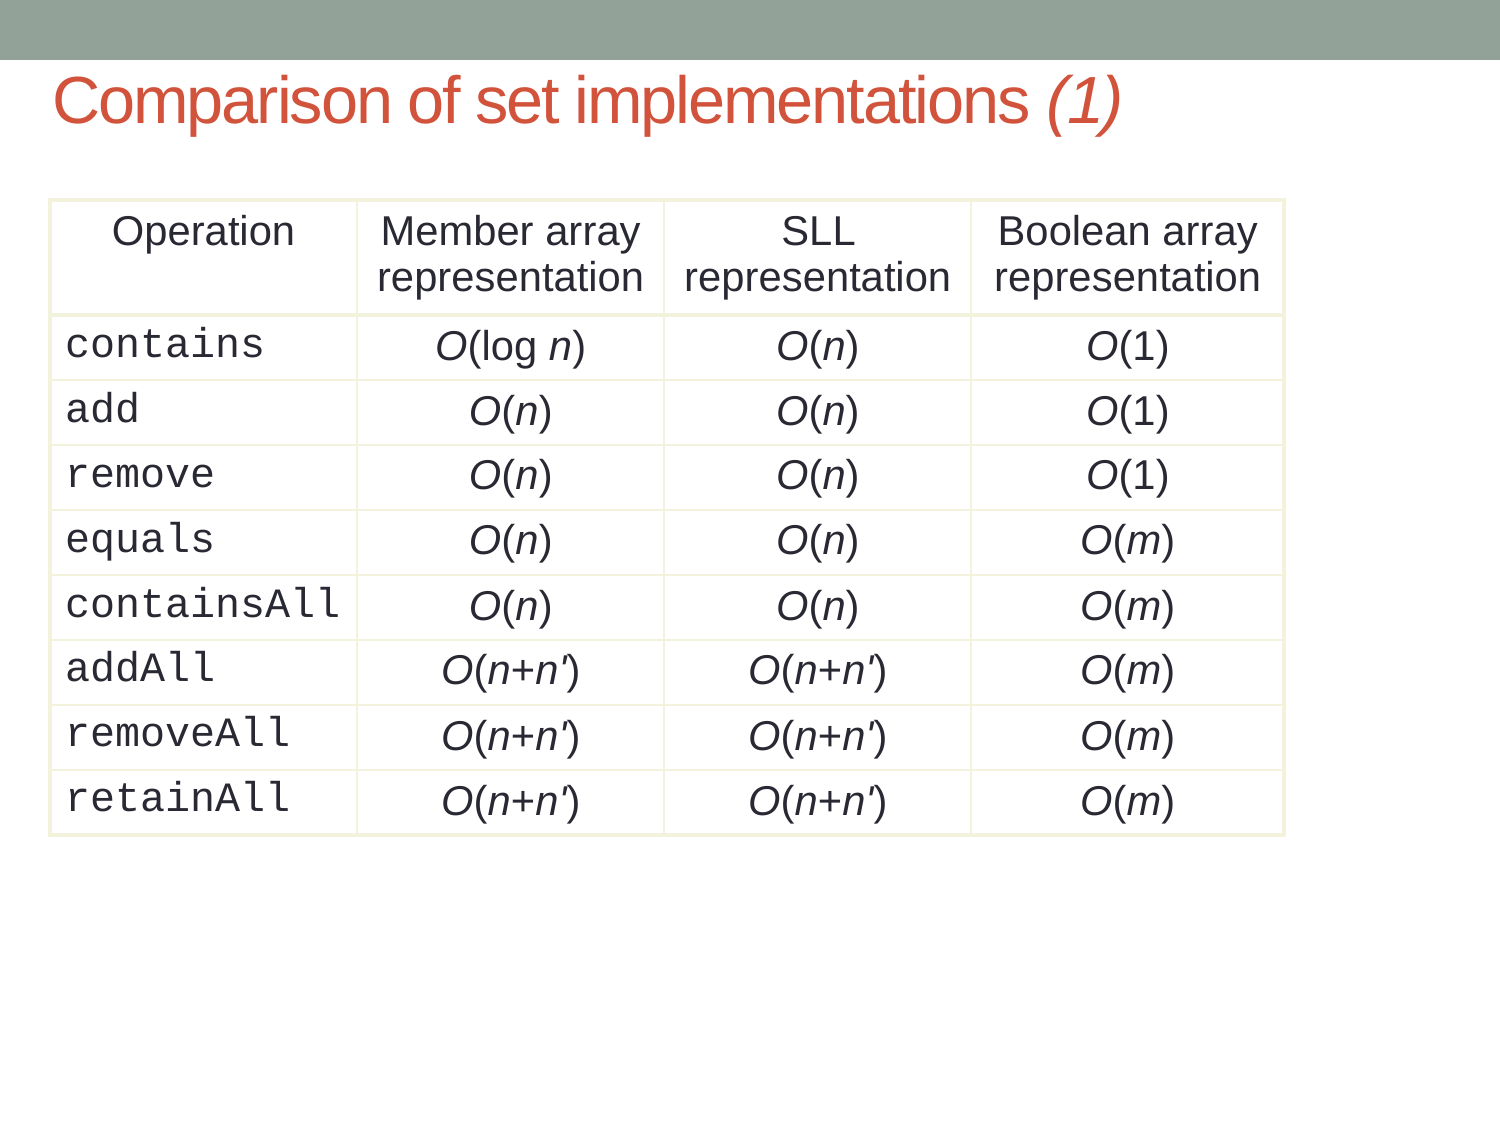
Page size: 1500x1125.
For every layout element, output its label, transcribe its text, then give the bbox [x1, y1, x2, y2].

table_cell O(n) [665, 446, 970, 509]
table_cell O(n) [665, 576, 970, 639]
table_cell O(m) [972, 771, 1282, 833]
table_header Member array representation [358, 202, 663, 313]
table_cell O(log n) [358, 317, 663, 379]
table_header SLL representation [665, 202, 970, 313]
table_cell O(n) [358, 446, 663, 509]
table_cell addAll [52, 641, 356, 704]
title Comparison of set implementations (1) [37, 37, 1238, 156]
table_cell O(n+n') [665, 771, 970, 833]
table_cell O(n+n') [358, 771, 663, 833]
table_cell O(m) [972, 641, 1282, 704]
table_cell removeAll [52, 706, 356, 769]
table_cell O(1) [972, 381, 1282, 444]
table_cell O(m) [972, 576, 1282, 639]
table_cell O(n) [358, 576, 663, 639]
table_cell remove [52, 446, 356, 509]
table_cell O(n+n') [358, 706, 663, 769]
table_cell O(n) [358, 511, 663, 574]
table_cell O(n) [665, 317, 970, 379]
table_cell O(n) [665, 511, 970, 574]
table_cell equals [52, 511, 356, 574]
table_cell O(n+n') [358, 641, 663, 704]
table_cell contains [52, 317, 356, 379]
table_cell retainAll [52, 771, 356, 833]
table_cell containsAll [52, 576, 356, 639]
table_cell O(n+n') [665, 641, 970, 704]
table_cell O(m) [972, 511, 1282, 574]
table_cell O(1) [972, 317, 1282, 379]
table_cell O(n) [358, 381, 663, 444]
table_header Operation [52, 202, 356, 313]
table_cell O(m) [972, 706, 1282, 769]
table_cell add [52, 381, 356, 444]
table_cell O(n) [665, 381, 970, 444]
table_header Boolean array representation [972, 202, 1282, 313]
table_cell O(n+n') [665, 706, 970, 769]
table_cell O(1) [972, 446, 1282, 509]
